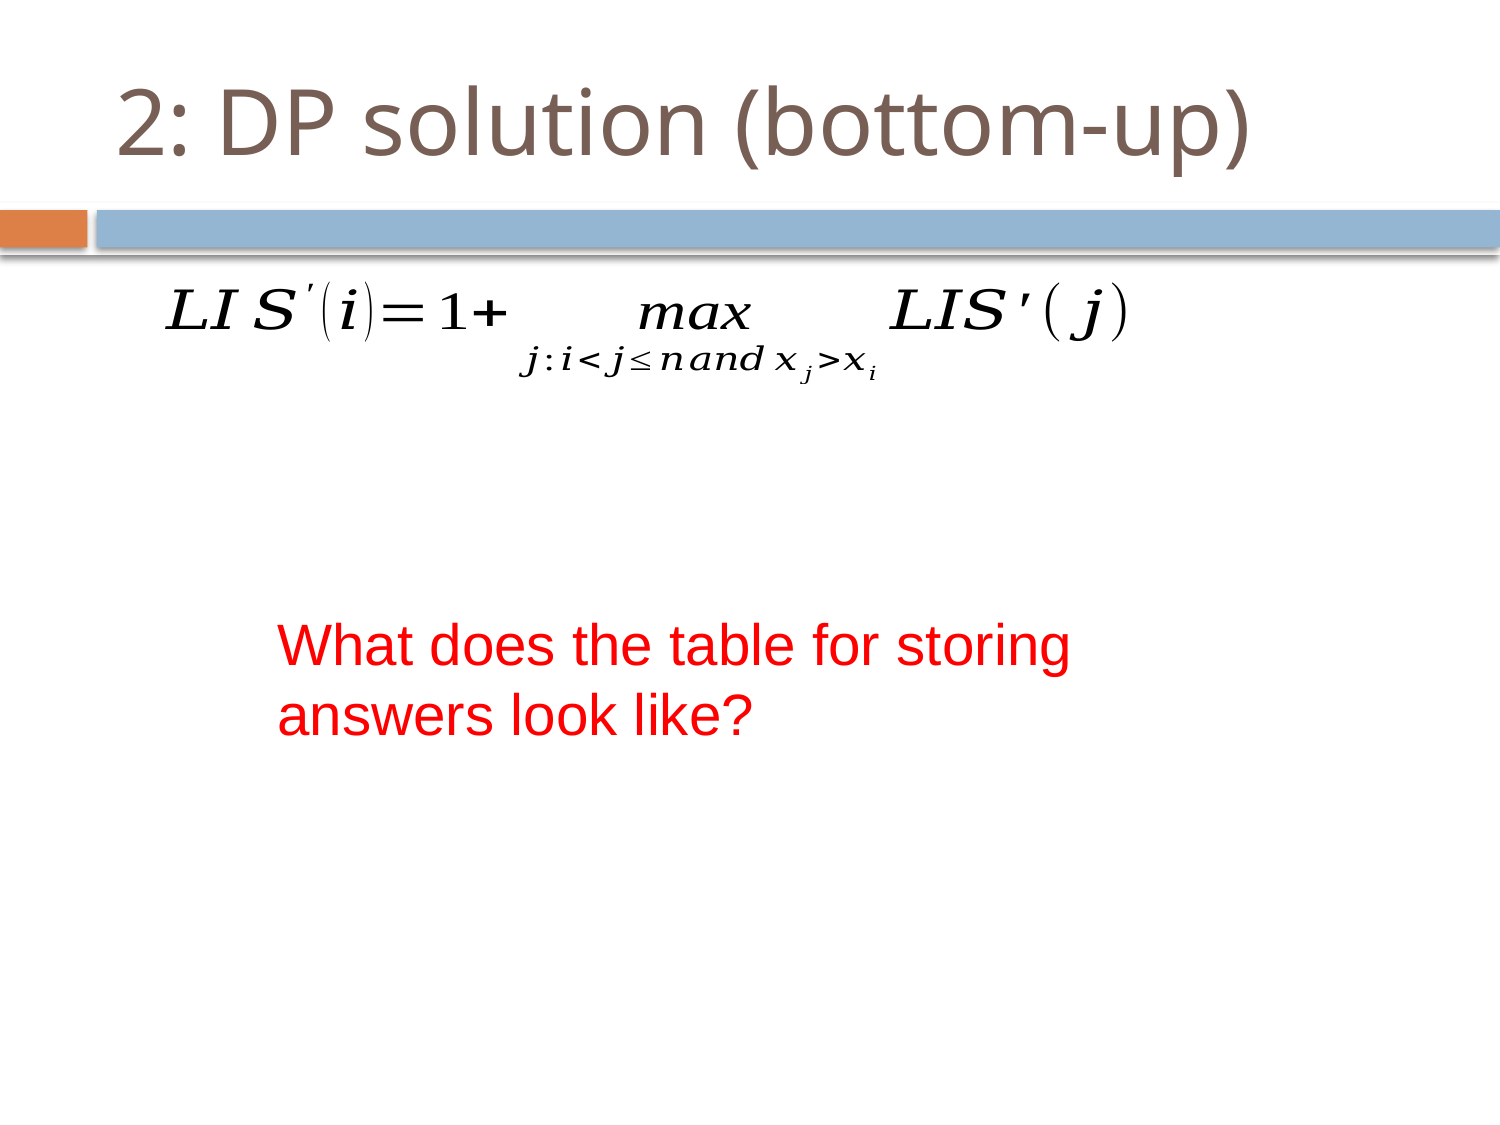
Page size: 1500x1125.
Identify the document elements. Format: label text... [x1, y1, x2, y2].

title 2: DP solution (bottom-up) [100, 37, 1438, 200]
text_box What does the table for storing answers look like? [262, 599, 1188, 755]
